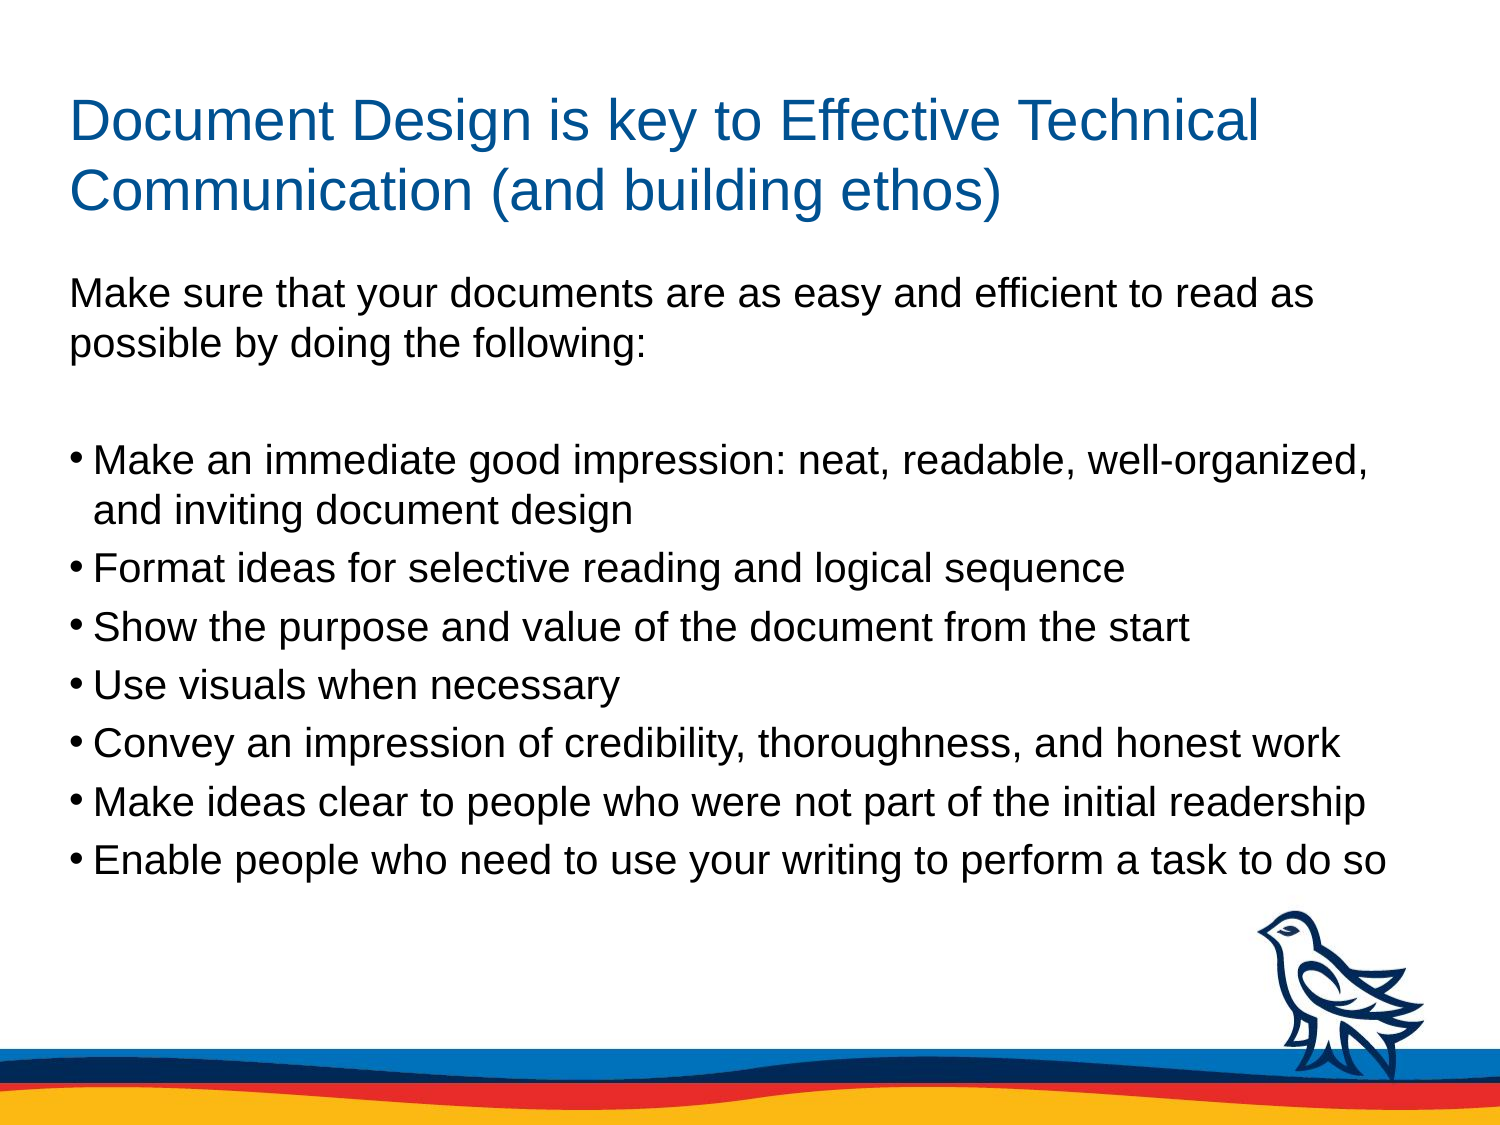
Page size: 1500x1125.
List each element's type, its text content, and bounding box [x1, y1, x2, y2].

title Document Design is key to Effective Technical Communication (and building ethos) [54, 58, 1453, 246]
picture [0, 0, 1500, 1125]
list Make sure that your documents are as easy and efficient to read as possible by doing the following: Make an immediate good impression: neat, readable, well-organized, and inviting document design Format ideas for selective reading and logical sequence Show the purpose and value of the document from the start Use visuals when necessary Convey an impression of credibility, thoroughness, and honest work Make ideas clear to people who were not part of the initial readership Enable people who need to use your writing to perform a task to do so [54, 258, 1434, 961]
